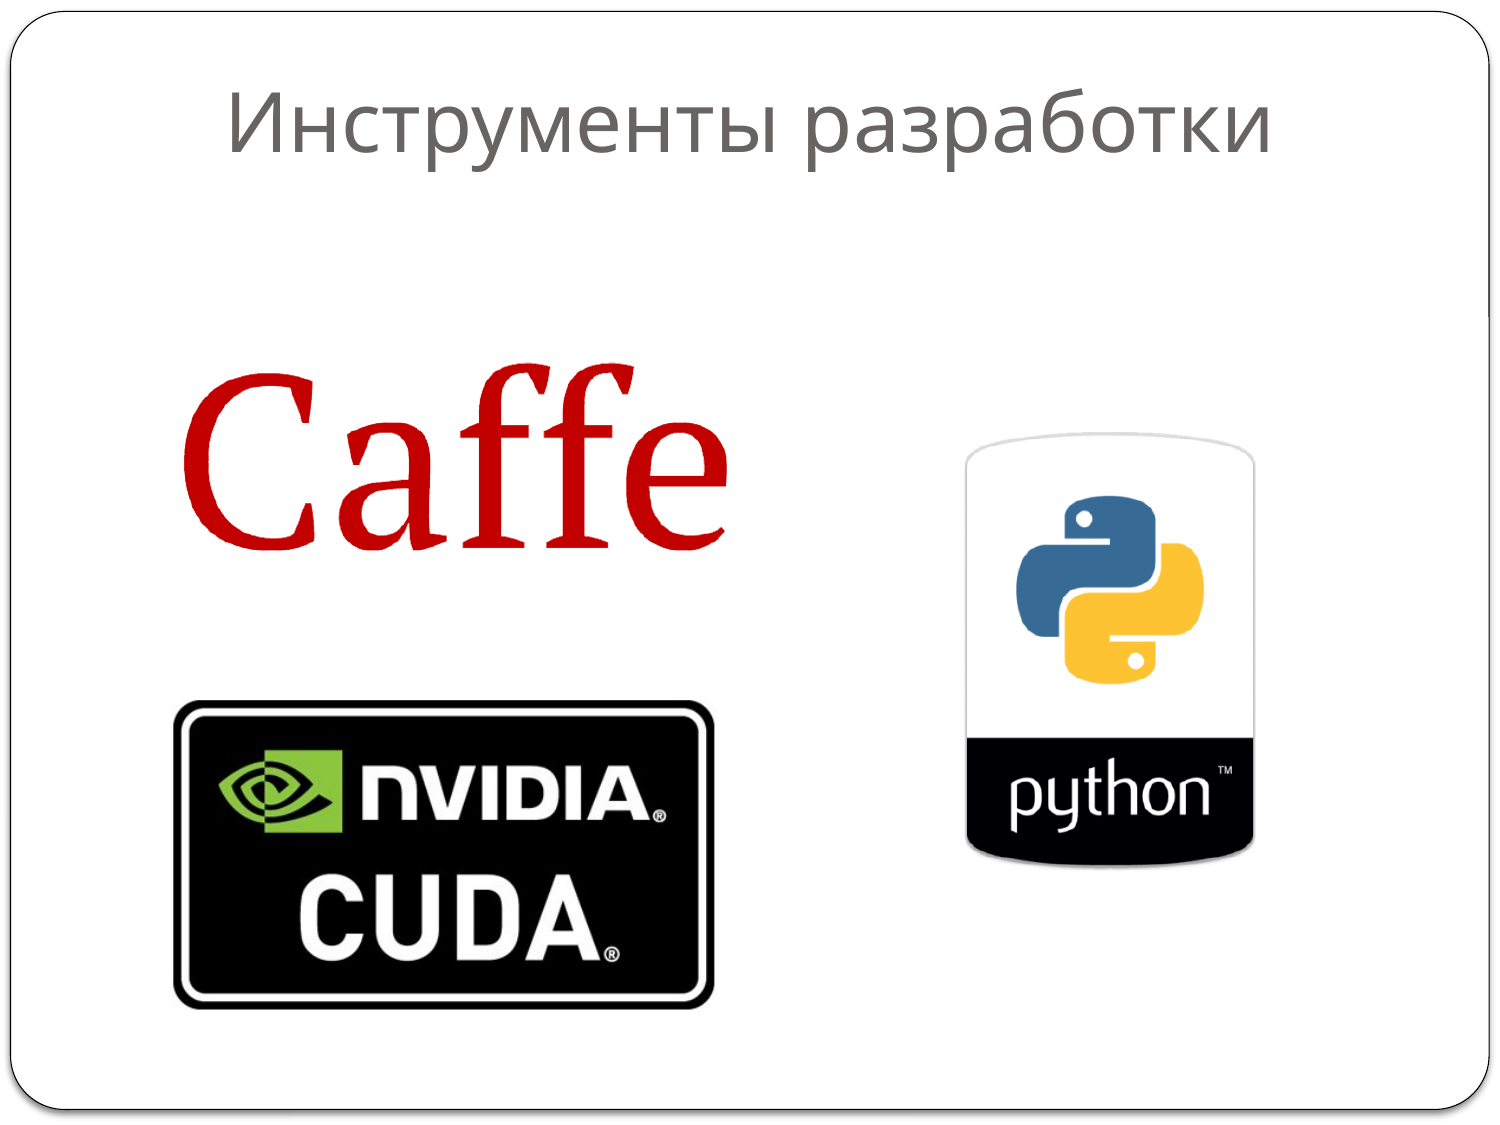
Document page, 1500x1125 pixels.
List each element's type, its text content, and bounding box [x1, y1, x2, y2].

picture [170, 699, 719, 1012]
title Инструменты разработки [17, 45, 1483, 185]
picture [891, 432, 1330, 871]
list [182, 362, 727, 551]
